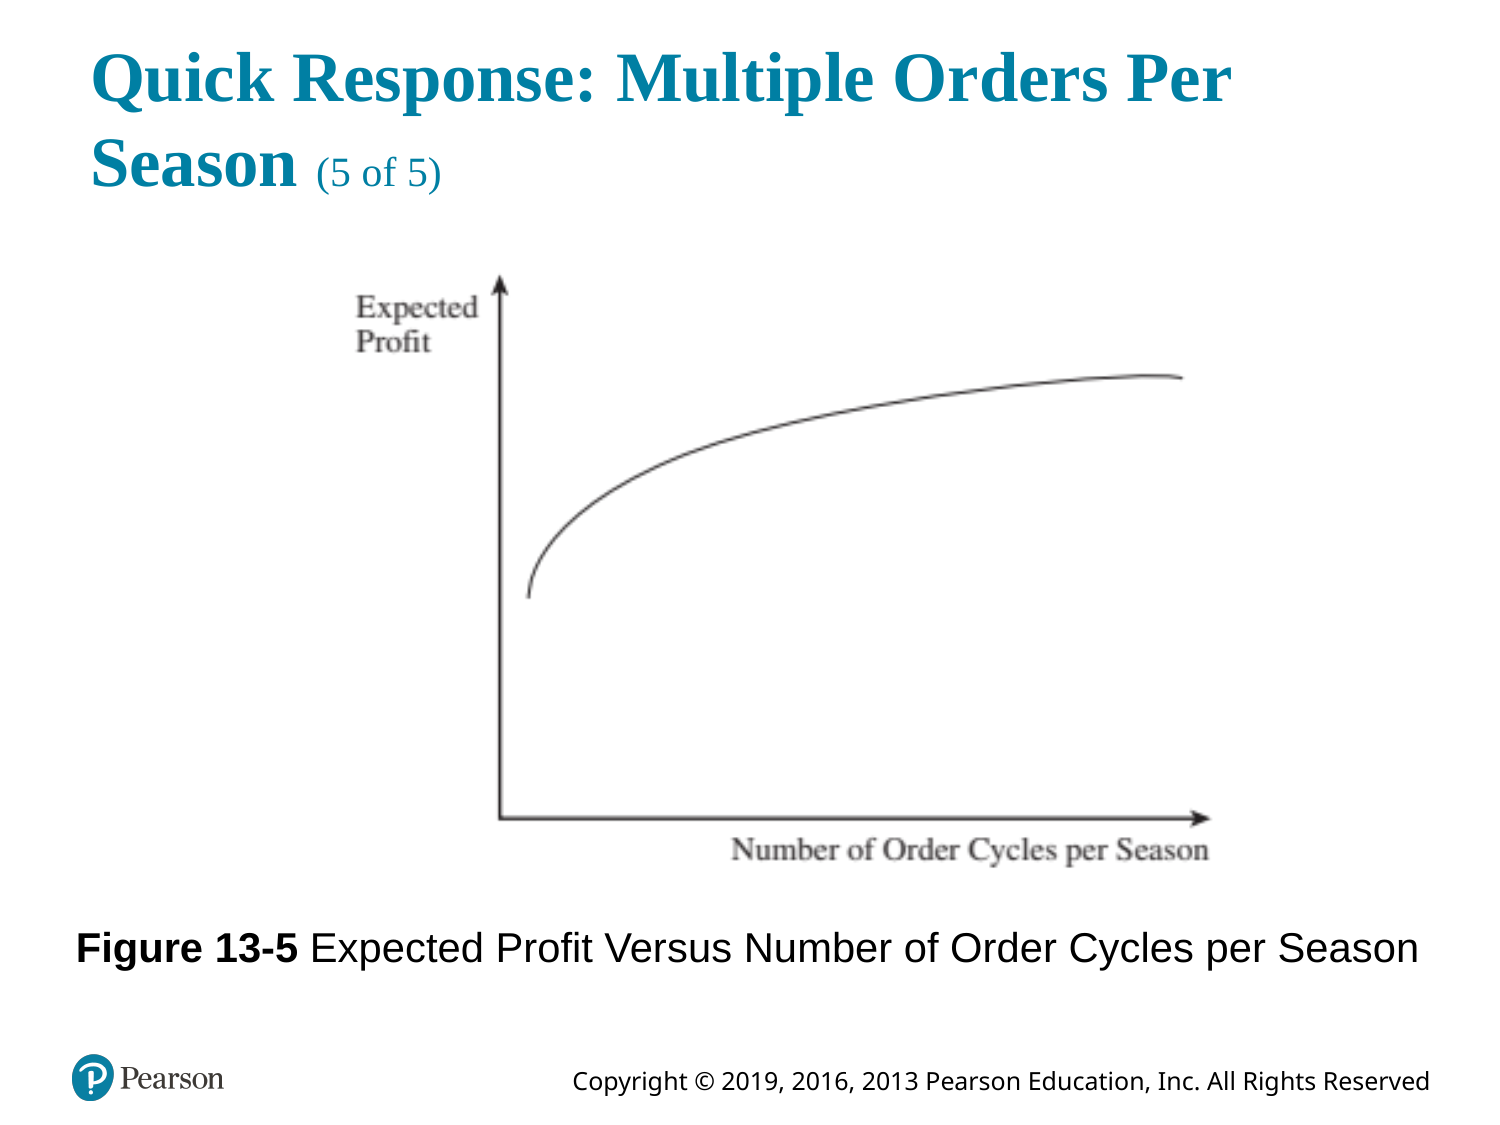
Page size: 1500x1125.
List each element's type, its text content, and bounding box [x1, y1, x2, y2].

picture [72, 1054, 88, 1070]
picture [72, 1087, 83, 1101]
title Quick Response: Multiple Orders Per Season (5 of 5) [75, 0, 1425, 216]
picture [80, 1063, 106, 1088]
picture [346, 264, 1221, 870]
picture [98, 1054, 224, 1101]
list Figure 13-5 Expected Profit Versus Number of Order Cycles per Season [60, 905, 1440, 1021]
